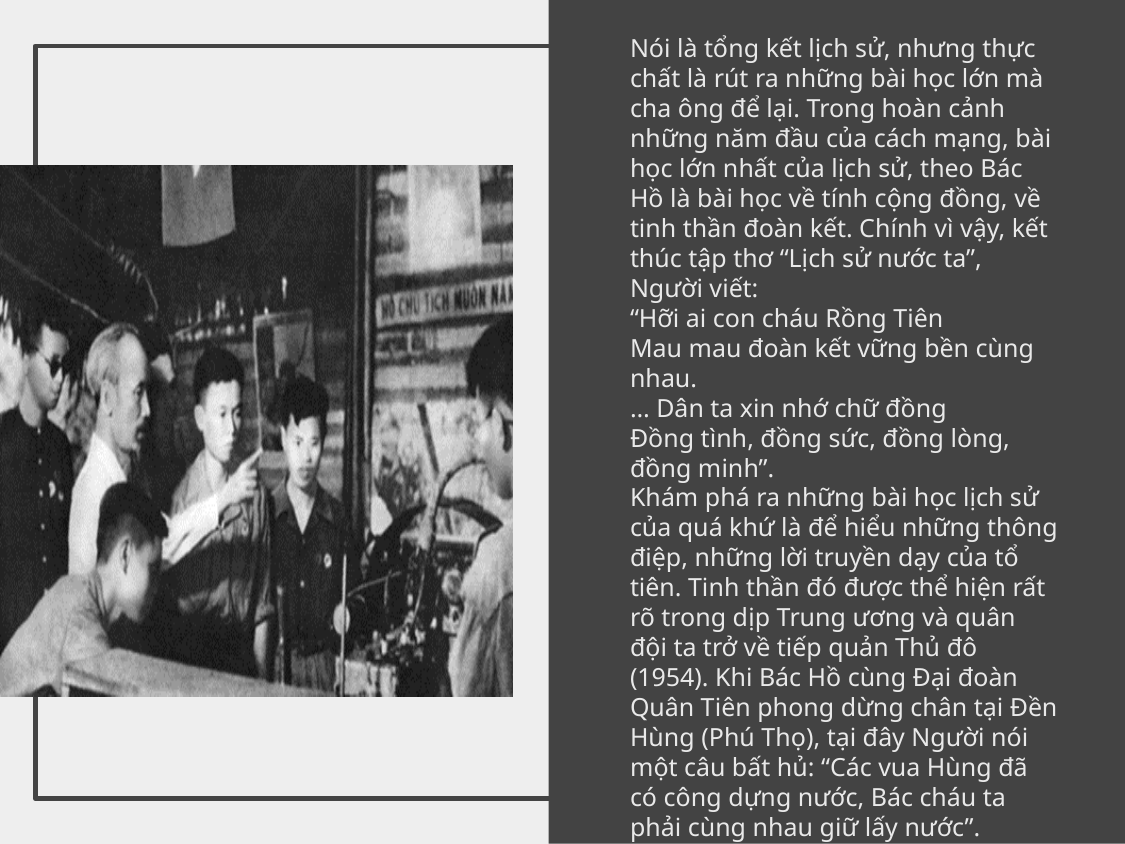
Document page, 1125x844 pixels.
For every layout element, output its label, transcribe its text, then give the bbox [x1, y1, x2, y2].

list Nói là tổng kết lịch sử, nhưng thực chất là rút ra những bài học lớn mà cha ông để lại. Trong hoàn cảnh những năm đầu của cách mạng, bài học lớn nhất của lịch sử, theo Bác Hồ là bài học về tính cộng đồng, về tinh thần đoàn kết. Chính vì vậy, kết thúc tập thơ “Lịch sử nước ta”, Người viết: “Hỡi ai con cháu Rồng Tiên Mau mau đoàn kết vững bền cùng nhau. … Dân ta xin nhớ chữ đồng Đồng tình, đồng sức, đồng lòng, đồng minh”. Khám phá ra những bài học lịch sử của quá khứ là để hiểu những thông điệp, những lời truyền dạy của tổ tiên. Tinh thần đó được thể hiện rất rõ trong dịp Trung ương và quân đội ta trở về tiếp quản Thủ đô (1954). Khi Bác Hồ cùng Đại đoàn Quân Tiên phong dừng chân tại Đền Hùng (Phú Thọ), tại đây Người nói một câu bất hủ: “Các vua Hùng đã có công dựng nước, Bác cháu ta phải cùng nhau giữ lấy nước”. [562, 21, 1071, 564]
picture [0, 164, 513, 697]
